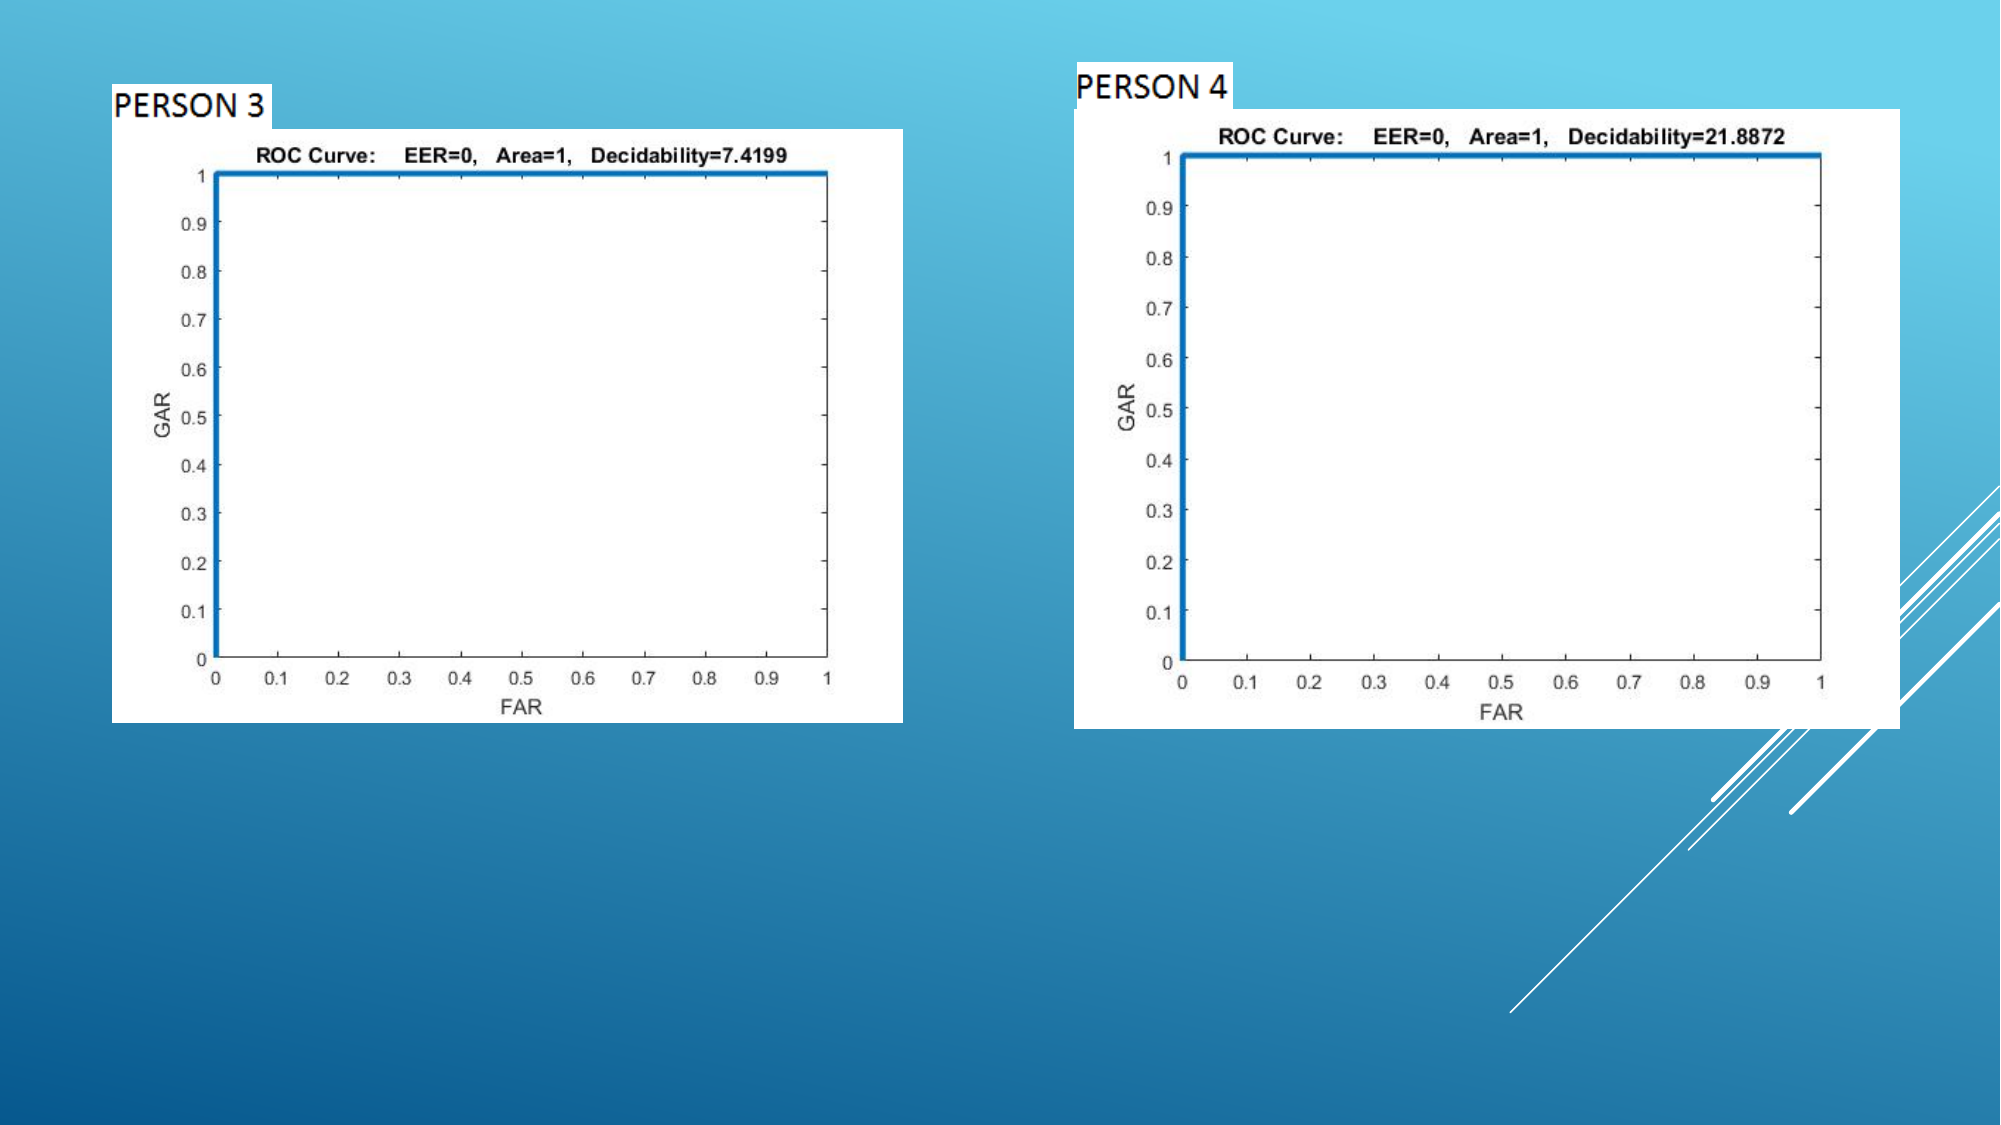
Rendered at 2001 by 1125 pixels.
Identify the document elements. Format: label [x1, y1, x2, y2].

picture [1074, 62, 1901, 729]
list [111, 129, 904, 723]
picture [111, 84, 272, 129]
